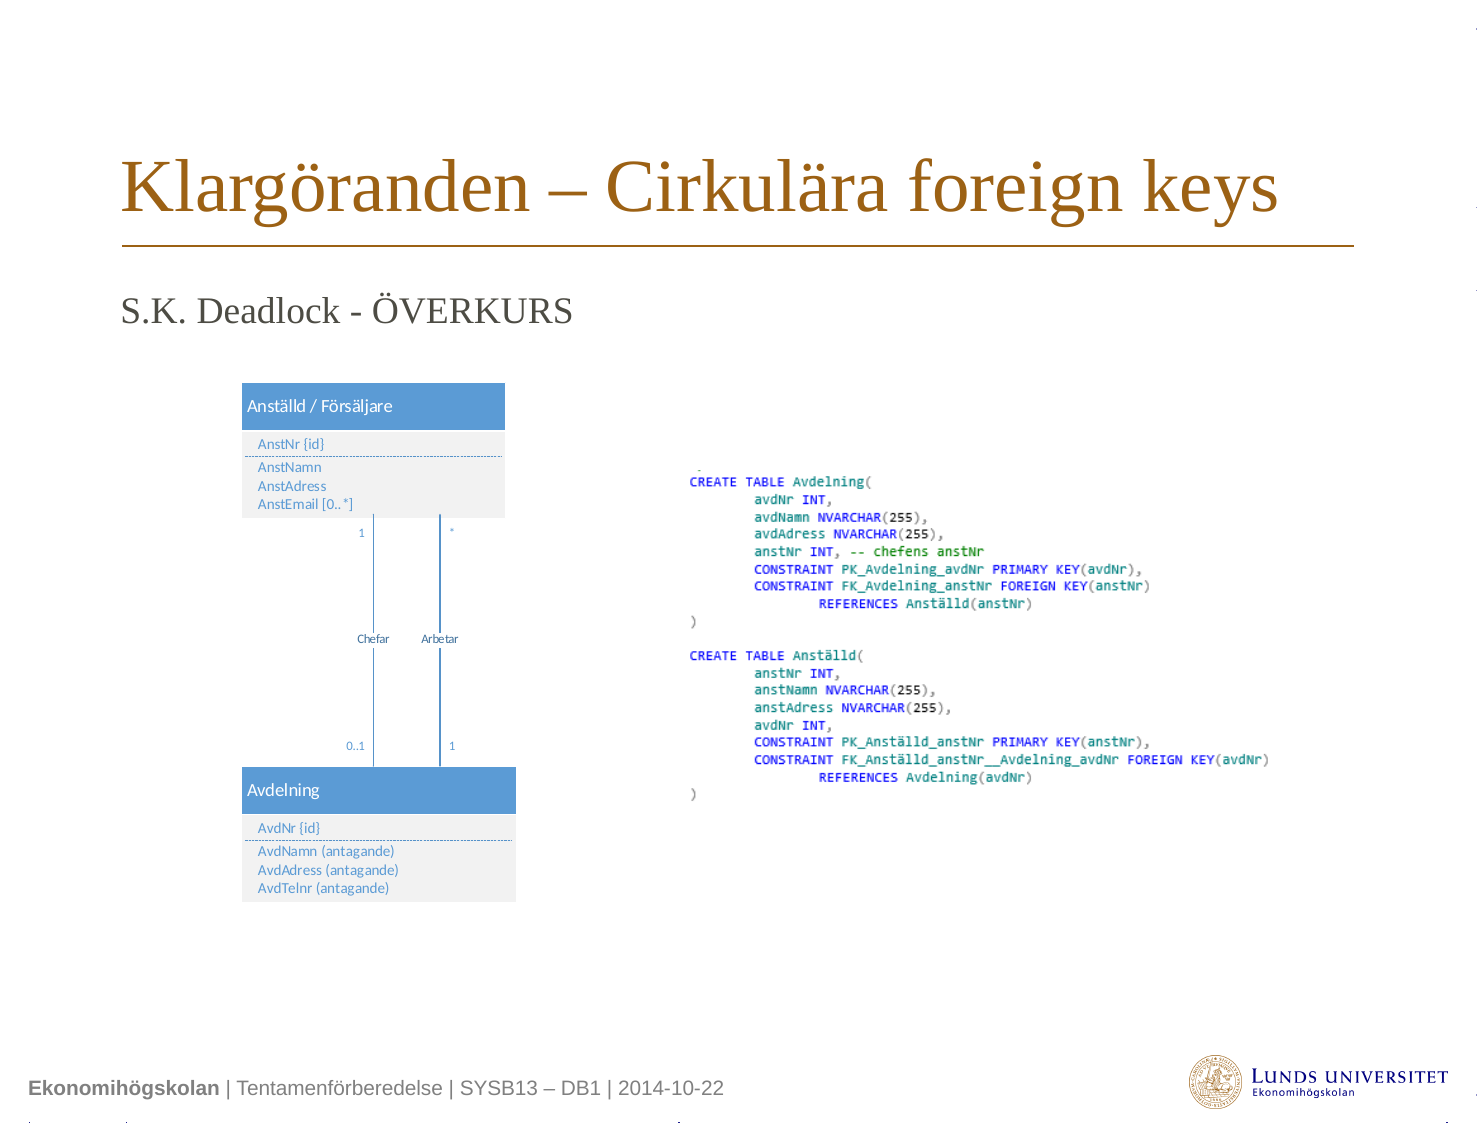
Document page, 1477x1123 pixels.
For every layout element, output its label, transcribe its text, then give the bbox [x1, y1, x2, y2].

title Klargöranden – Cirkulära foreign keys [105, 46, 1354, 234]
picture [1189, 1055, 1448, 1109]
picture [678, 470, 1278, 815]
list S.K. Deadlock - ÖVERKURS [105, 278, 610, 367]
picture [236, 379, 517, 906]
